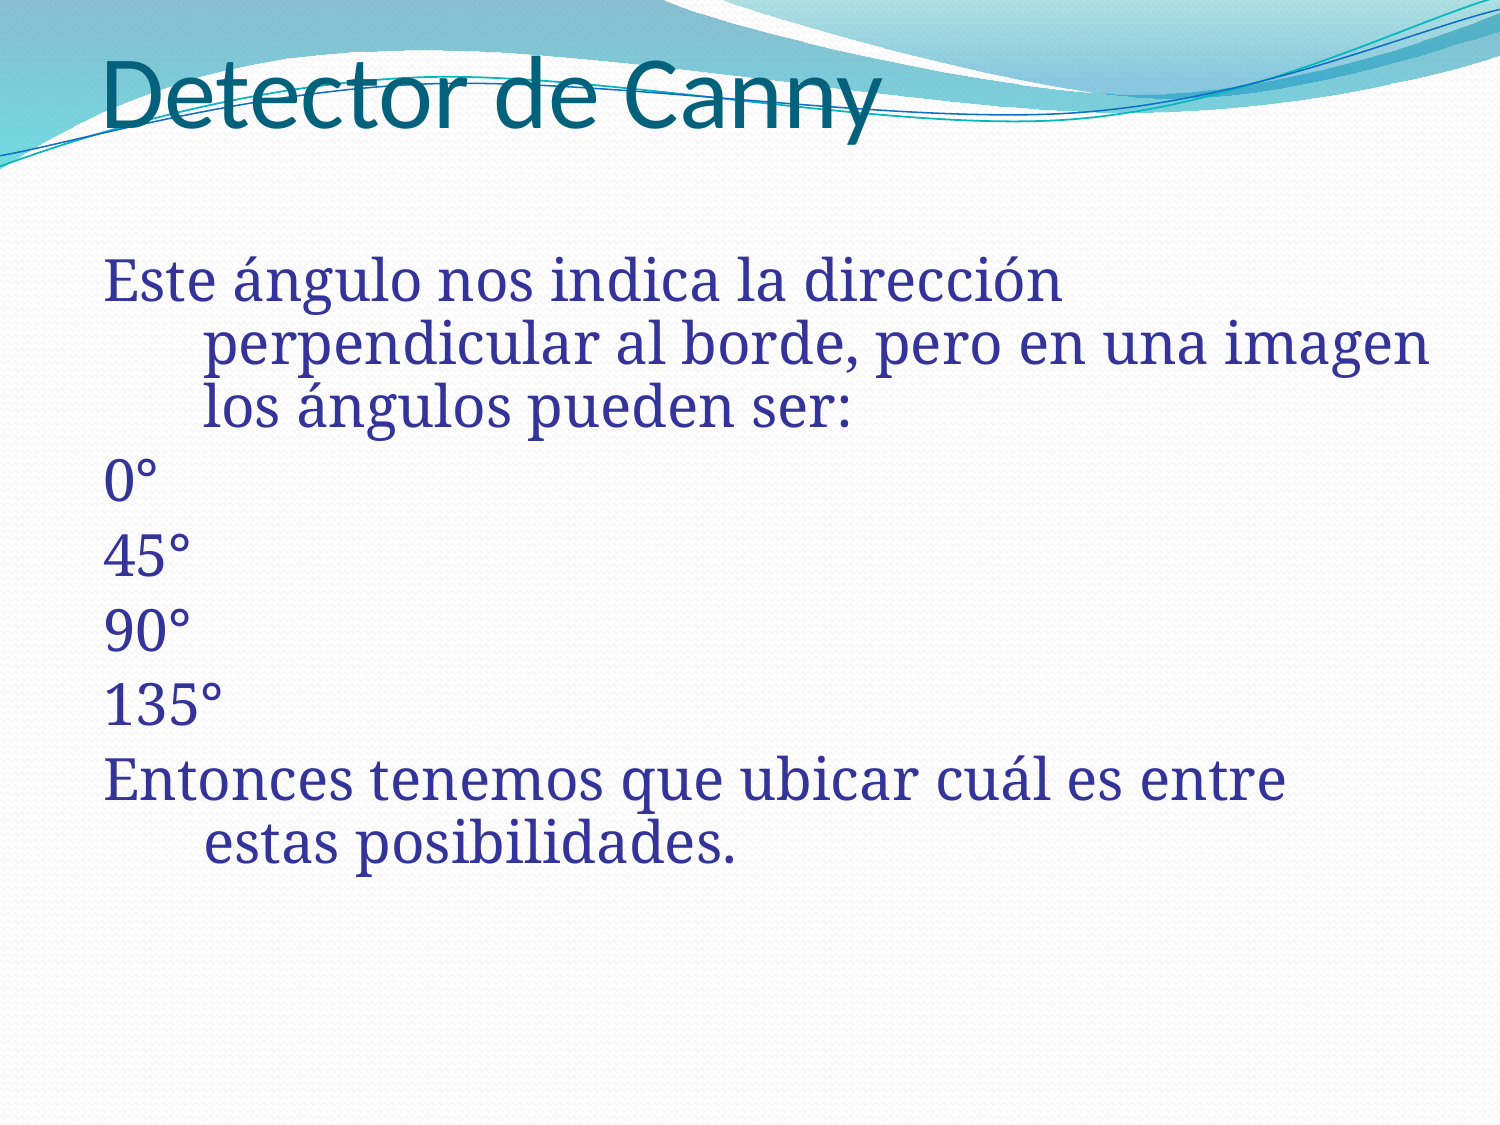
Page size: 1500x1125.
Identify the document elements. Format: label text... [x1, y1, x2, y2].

title Detector de Canny [100, 0, 1376, 149]
list Este ángulo nos indica la dirección perpendicular al borde, pero en una imagen los ángulos pueden ser: 0° 45° 90° 135° Entonces tenemos que ubicar cuál es entre estas posibilidades. [88, 243, 1447, 1125]
